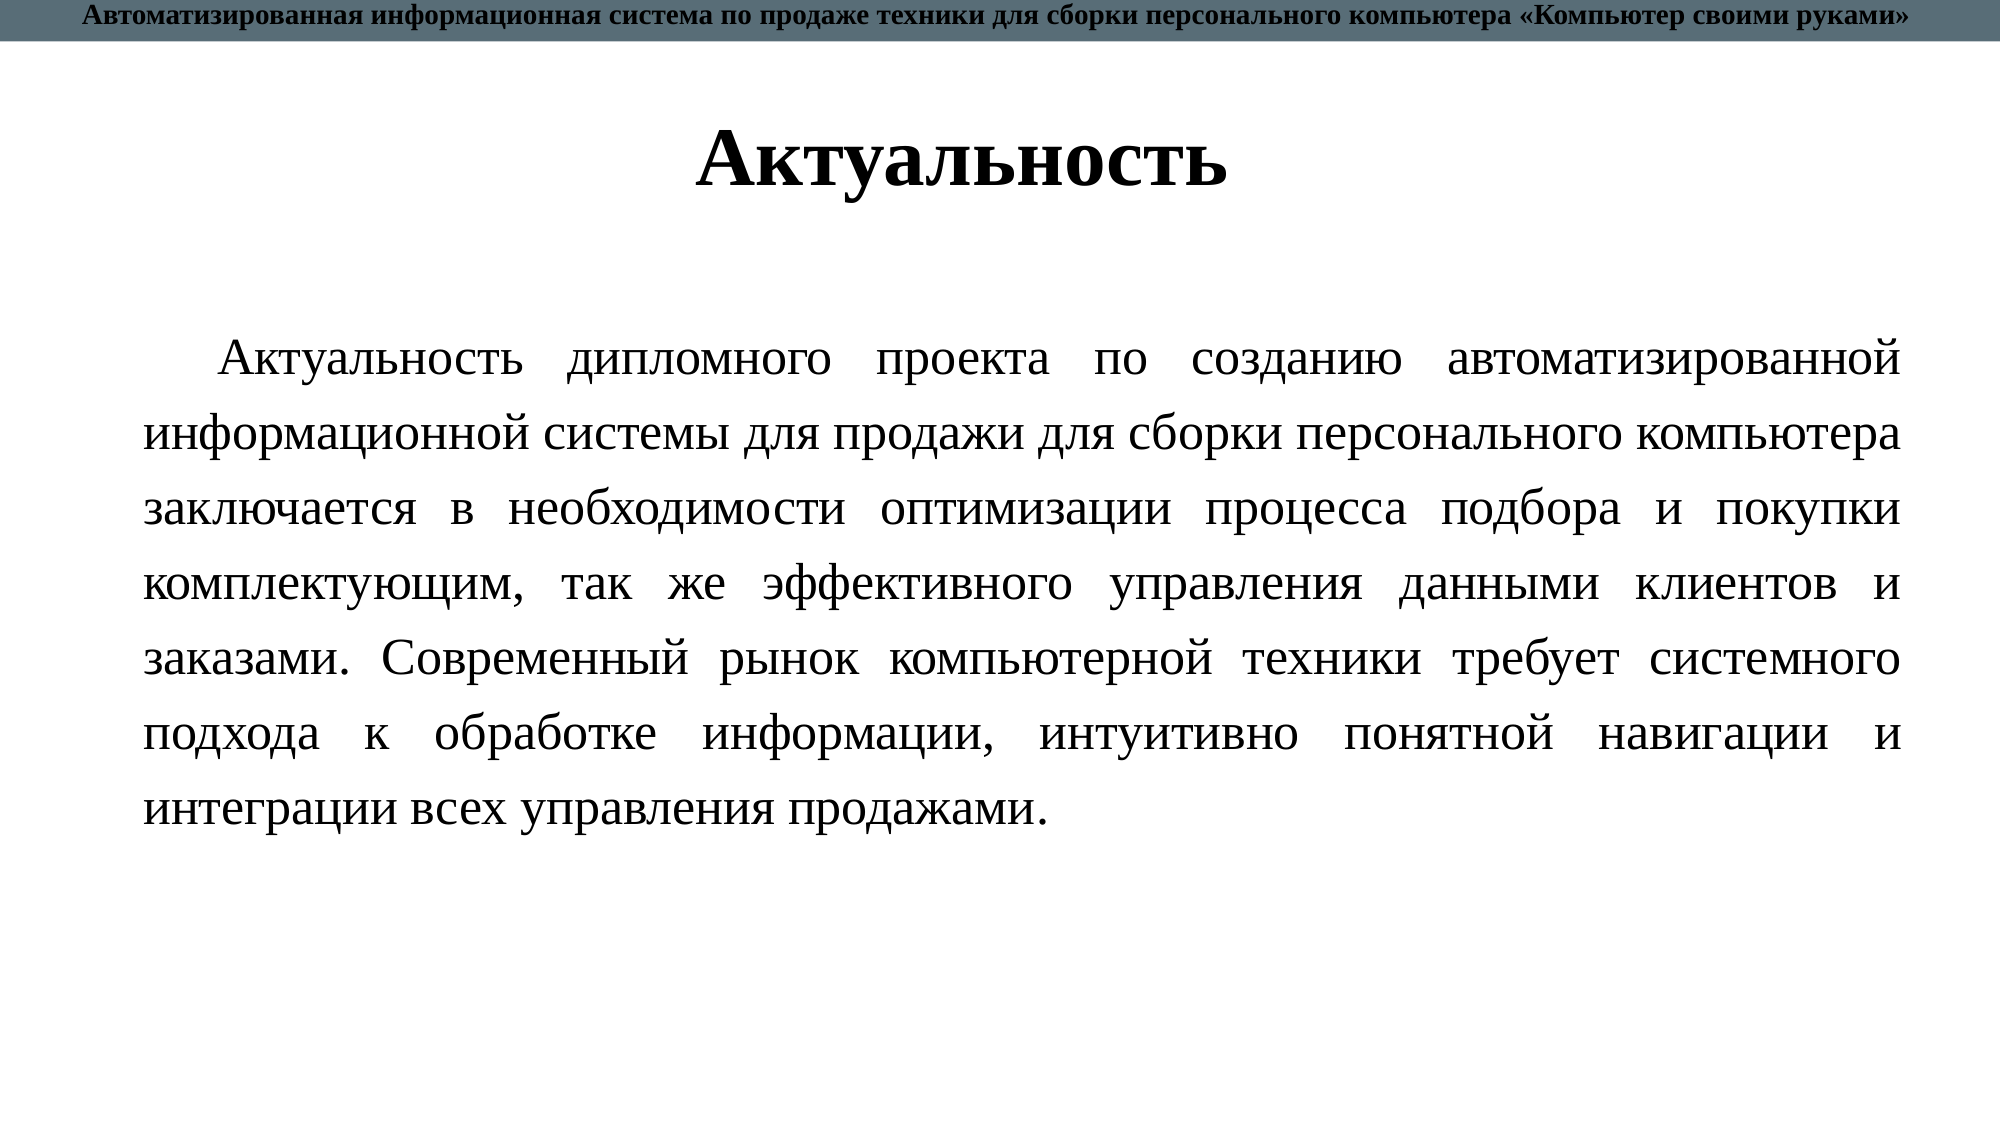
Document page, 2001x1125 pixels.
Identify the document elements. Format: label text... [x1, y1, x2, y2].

text_box Автоматизированная информационная система по продаже техники для сборки персонального компьютера «Компьютер своими руками» [0, 0, 2000, 42]
title Актуальность [243, 93, 1681, 210]
list Актуальность дипломного проекта по созданию автоматизированной информационной системы для продажи для сборки персонального компьютера заключается в необходимости оптимизации процесса подбора и покупки комплектующим, так же эффективного управления данными клиентов и заказами. Современный рынок компьютерной техники требует системного подхода к обработке информации, интуитивно понятной навигации и интеграции всех управления продажами. [128, 302, 1918, 771]
